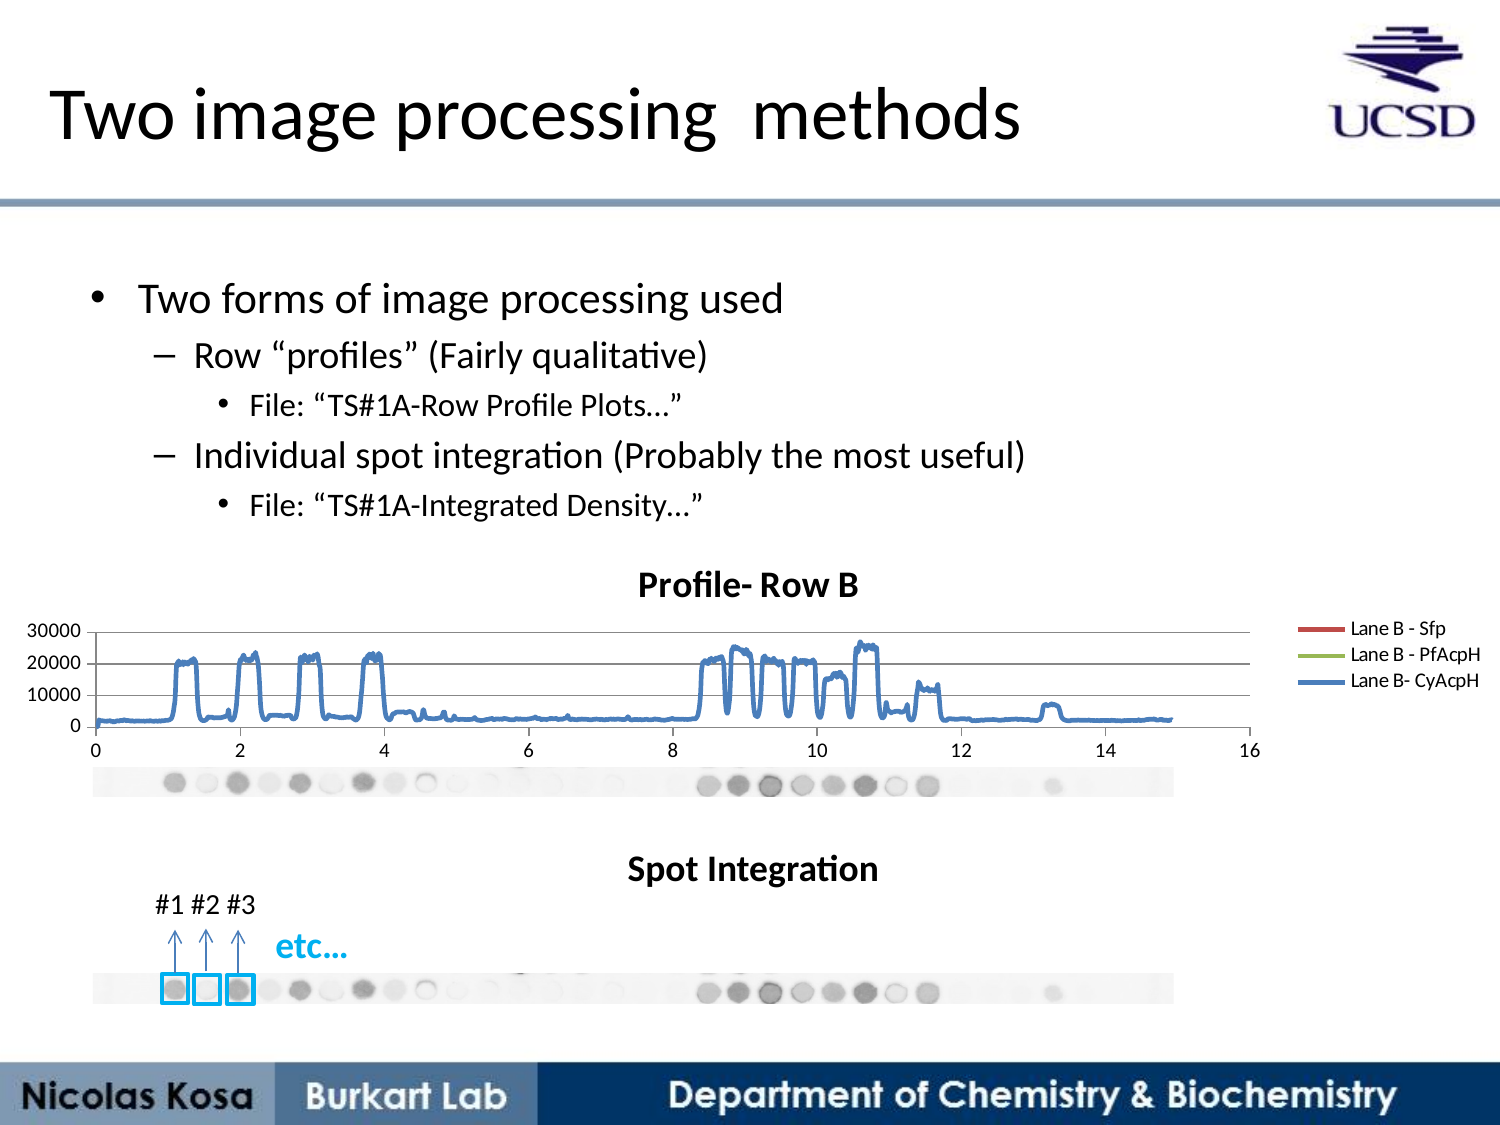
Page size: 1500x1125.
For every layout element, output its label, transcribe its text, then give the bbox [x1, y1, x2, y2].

text_box #1 #2 #3 [140, 878, 381, 928]
picture [0, 0, 1500, 544]
picture [0, 768, 1500, 1125]
text_box Spot Integration [595, 837, 912, 897]
chart [0, 544, 1500, 768]
text_box etc… [260, 913, 437, 972]
text_box Two image processing methods [34, 15, 1385, 203]
list Two forms of image processing used Row “profiles” (Fairly qualitative) File: “TS#1A-Row Profile Plots…” Individual spot integration (Probably the most useful) File: “TS#1A-Integrated Density…” [75, 262, 1425, 534]
